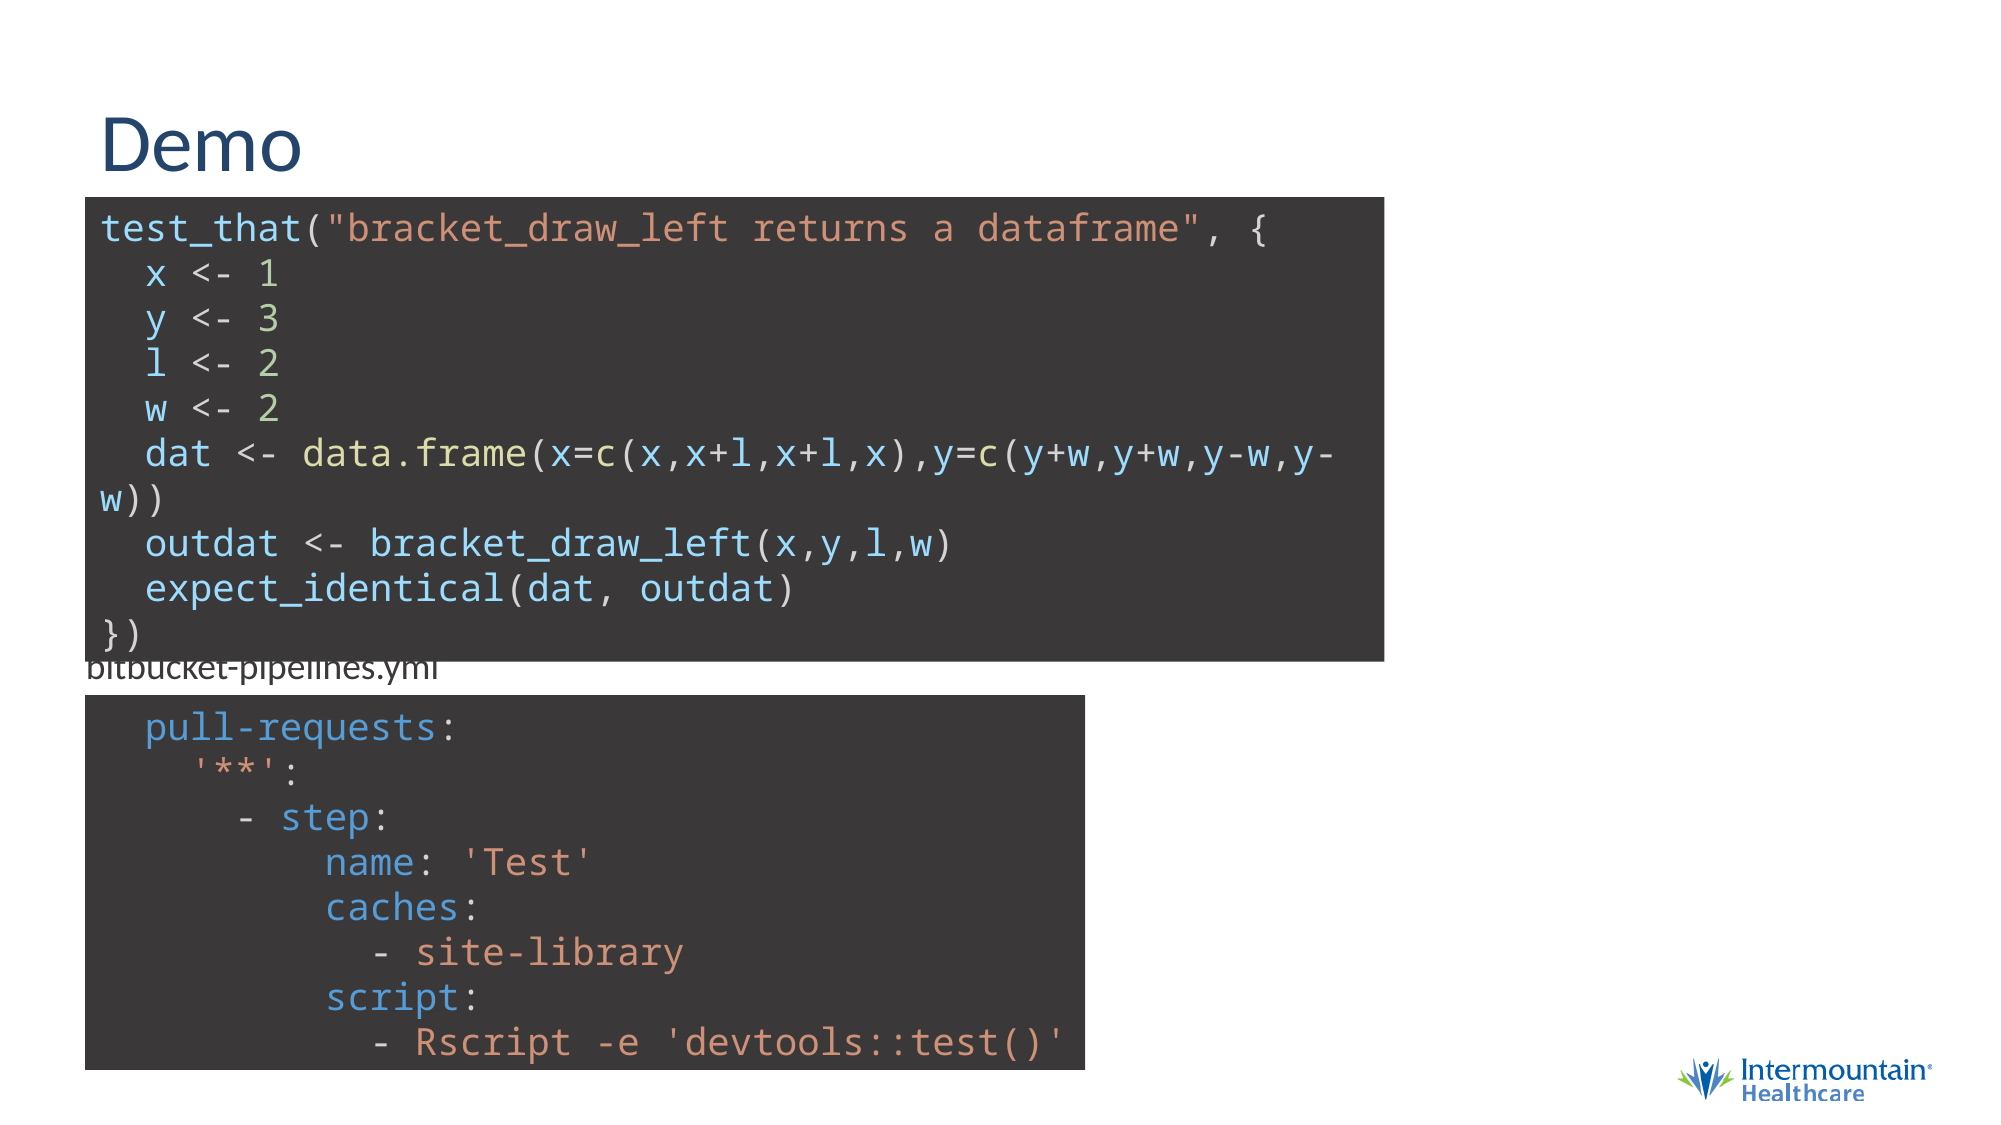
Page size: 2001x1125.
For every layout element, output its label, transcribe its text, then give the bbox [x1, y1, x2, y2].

title Demo [85, 92, 1903, 186]
text_box pull-requests: '**': - step: name: 'Test' caches: - site-library script: - Rscript -e 'devtools::test()' [85, 695, 1086, 1070]
text_box test_that("bracket_draw_left returns a dataframe", { x <- 1 y <- 3 l <- 2 w <- 2 dat <- data.frame(x=c(x,x+l,x+l,x),y=c(y+w,y+w,y-w,y-w)) outdat <- bracket_draw_left(x,y,l,w) expect_identical(dat, outdat) }) [85, 197, 1385, 662]
text_box bitbucket-pipelines.yml [71, 634, 494, 695]
